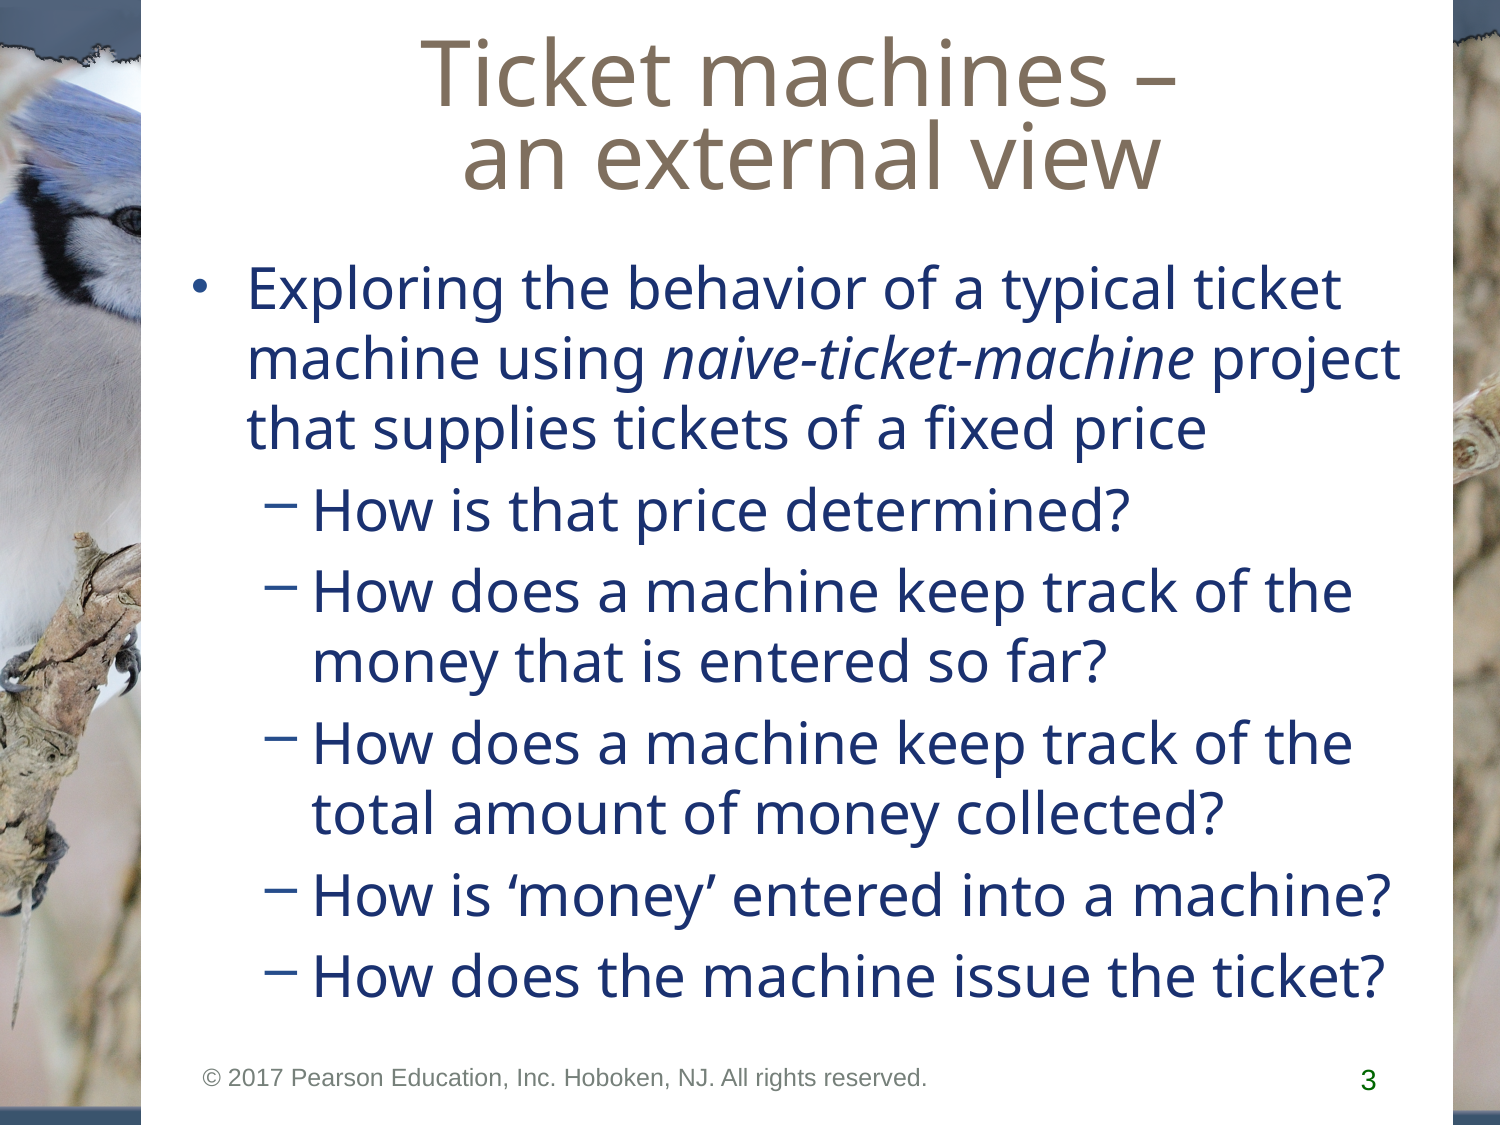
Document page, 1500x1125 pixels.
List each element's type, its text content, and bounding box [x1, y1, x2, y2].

picture [1453, 0, 1500, 1125]
title Ticket machines – an external view [174, 30, 1450, 219]
picture [0, 0, 141, 1125]
footer © 2017 Pearson Education, Inc. Hoboken, NJ. All rights reserved. [187, 1054, 1325, 1105]
list Exploring the behavior of a typical ticket machine using naive-ticket-machine project that supplies tickets of a fixed price How is that price determined? How does a machine keep track of the money that is entered so far? How does a machine keep track of the total amount of money collected? How is ‘money’ entered into a machine? How does the machine issue the ticket? [174, 243, 1425, 1035]
